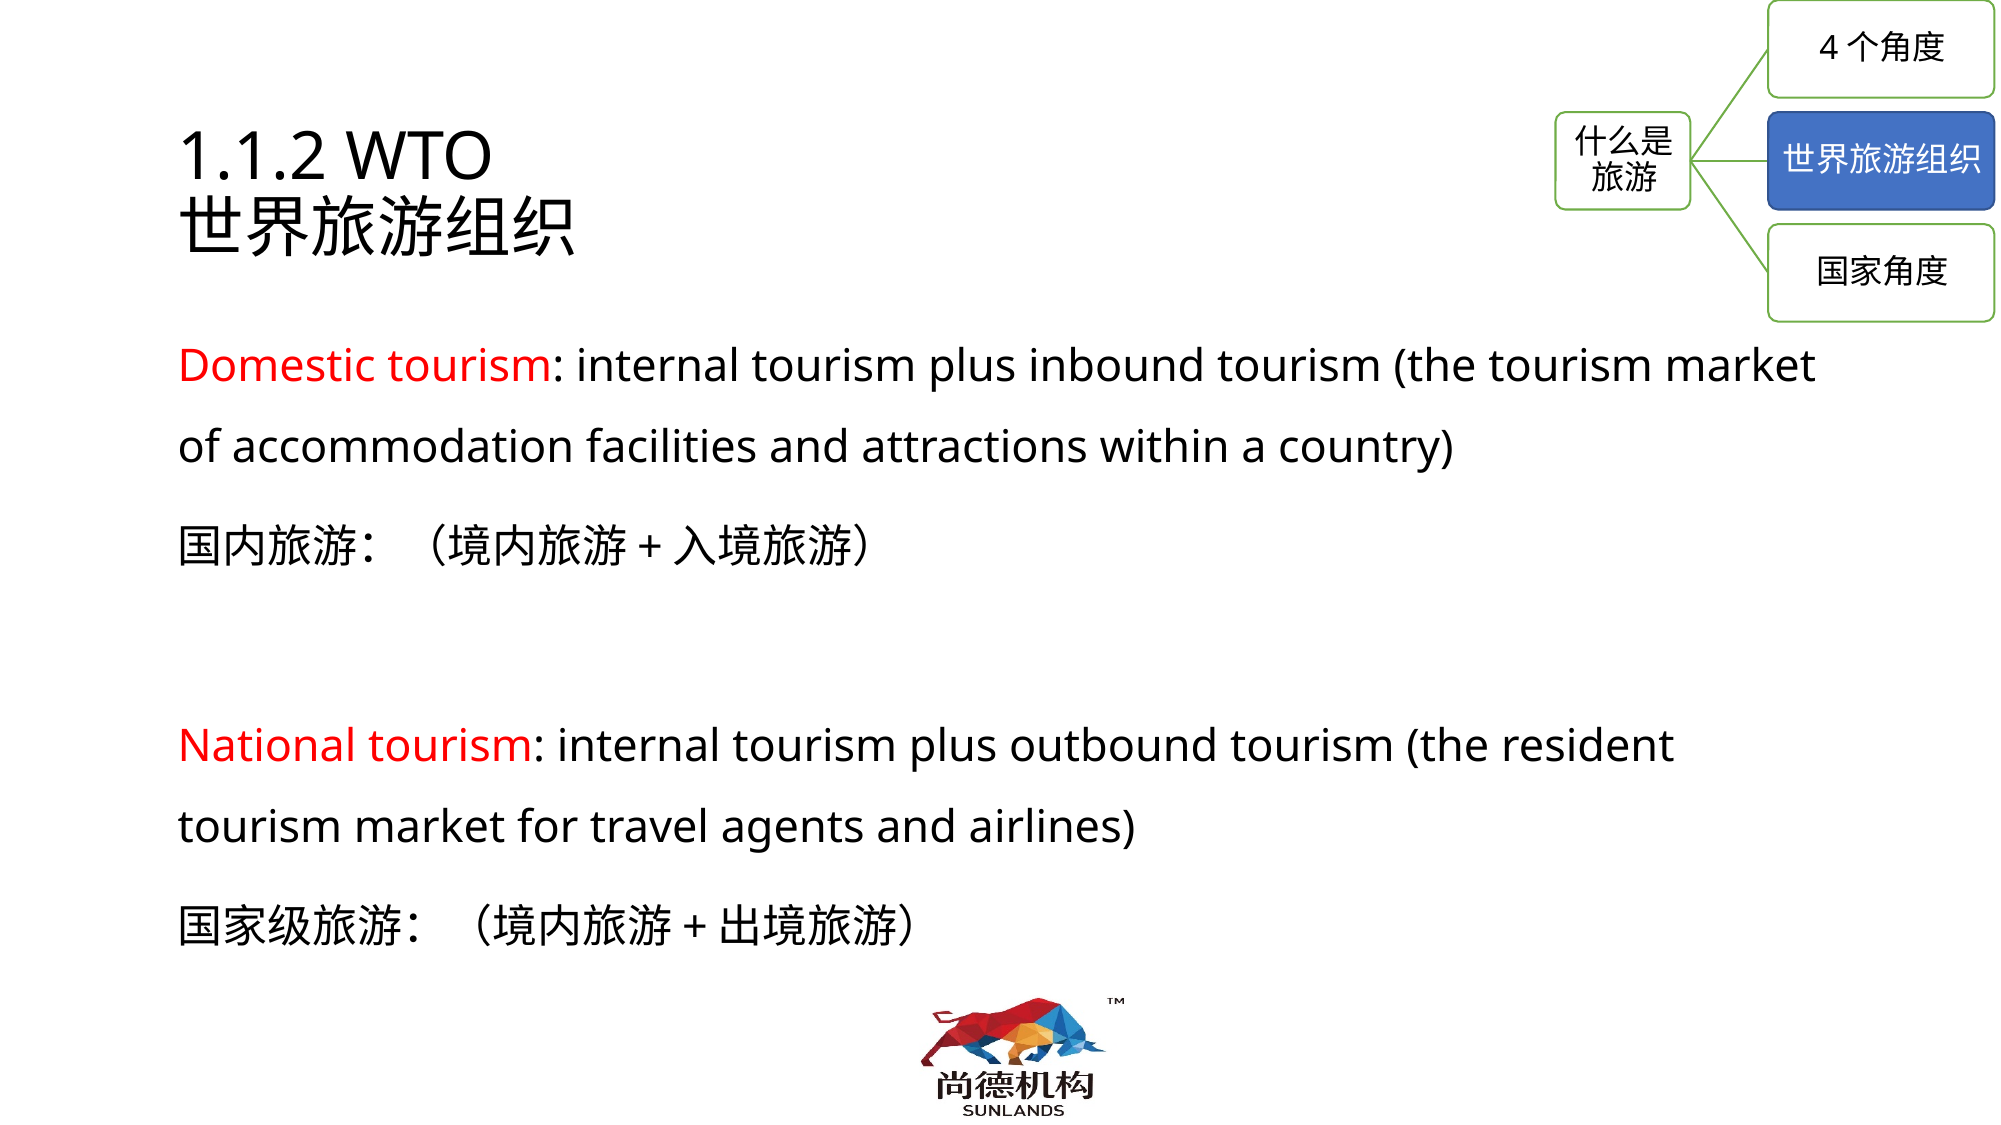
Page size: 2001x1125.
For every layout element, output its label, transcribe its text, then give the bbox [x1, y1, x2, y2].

list Domestic tourism: internal tourism plus inbound tourism (the tourism market of accommodation facilities and attractions within a country) 国内旅游：（境内旅游+入境旅游） National tourism: internal tourism plus outbound tourism (the resident tourism market for travel agents and airlines) 国家级旅游：（境内旅游+出境旅游） [162, 302, 1846, 966]
text_box 1.1.2 WTO 世界旅游组织 [162, 84, 1533, 302]
picture [919, 995, 1125, 1118]
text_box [1533, 0, 2000, 322]
